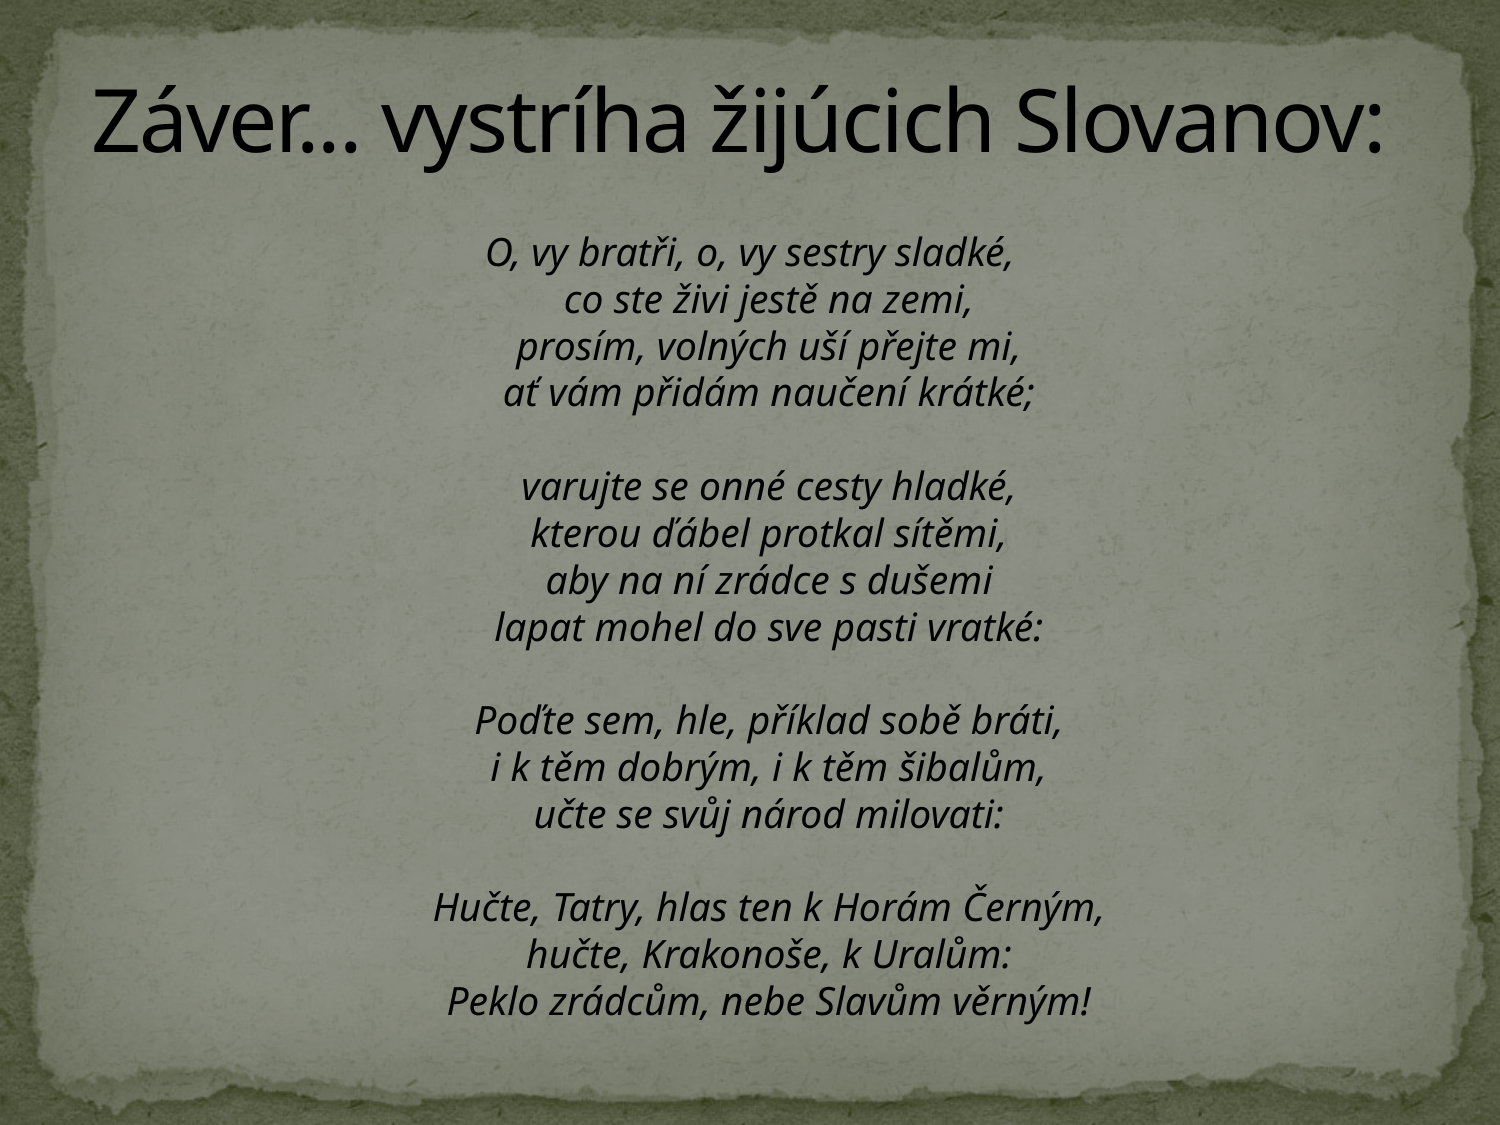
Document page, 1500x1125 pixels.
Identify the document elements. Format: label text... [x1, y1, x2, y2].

list O, vy bratři, o, vy sestry sladké, co ste živi jestě na zemi, prosím, volných uší přejte mi, ať vám přidám naučení krátké; varujte se onné cesty hladké, kterou ďábel protkal sítěmi, aby na ní zrádce s dušemi lapat mohel do sve pasti vratké: Poďte sem, hle, příklad sobě bráti, i k těm dobrým, i k těm šibalům, učte se svůj národ milovati: Hučte, Tatry, hlas ten k Horám Černým, hučte, Krakonoše, k Uralům: Peklo zrádcům, nebe Slavům věrným! [75, 219, 1425, 1125]
title Záver... vystríha žijúcich Slovanov: [76, 54, 1427, 178]
